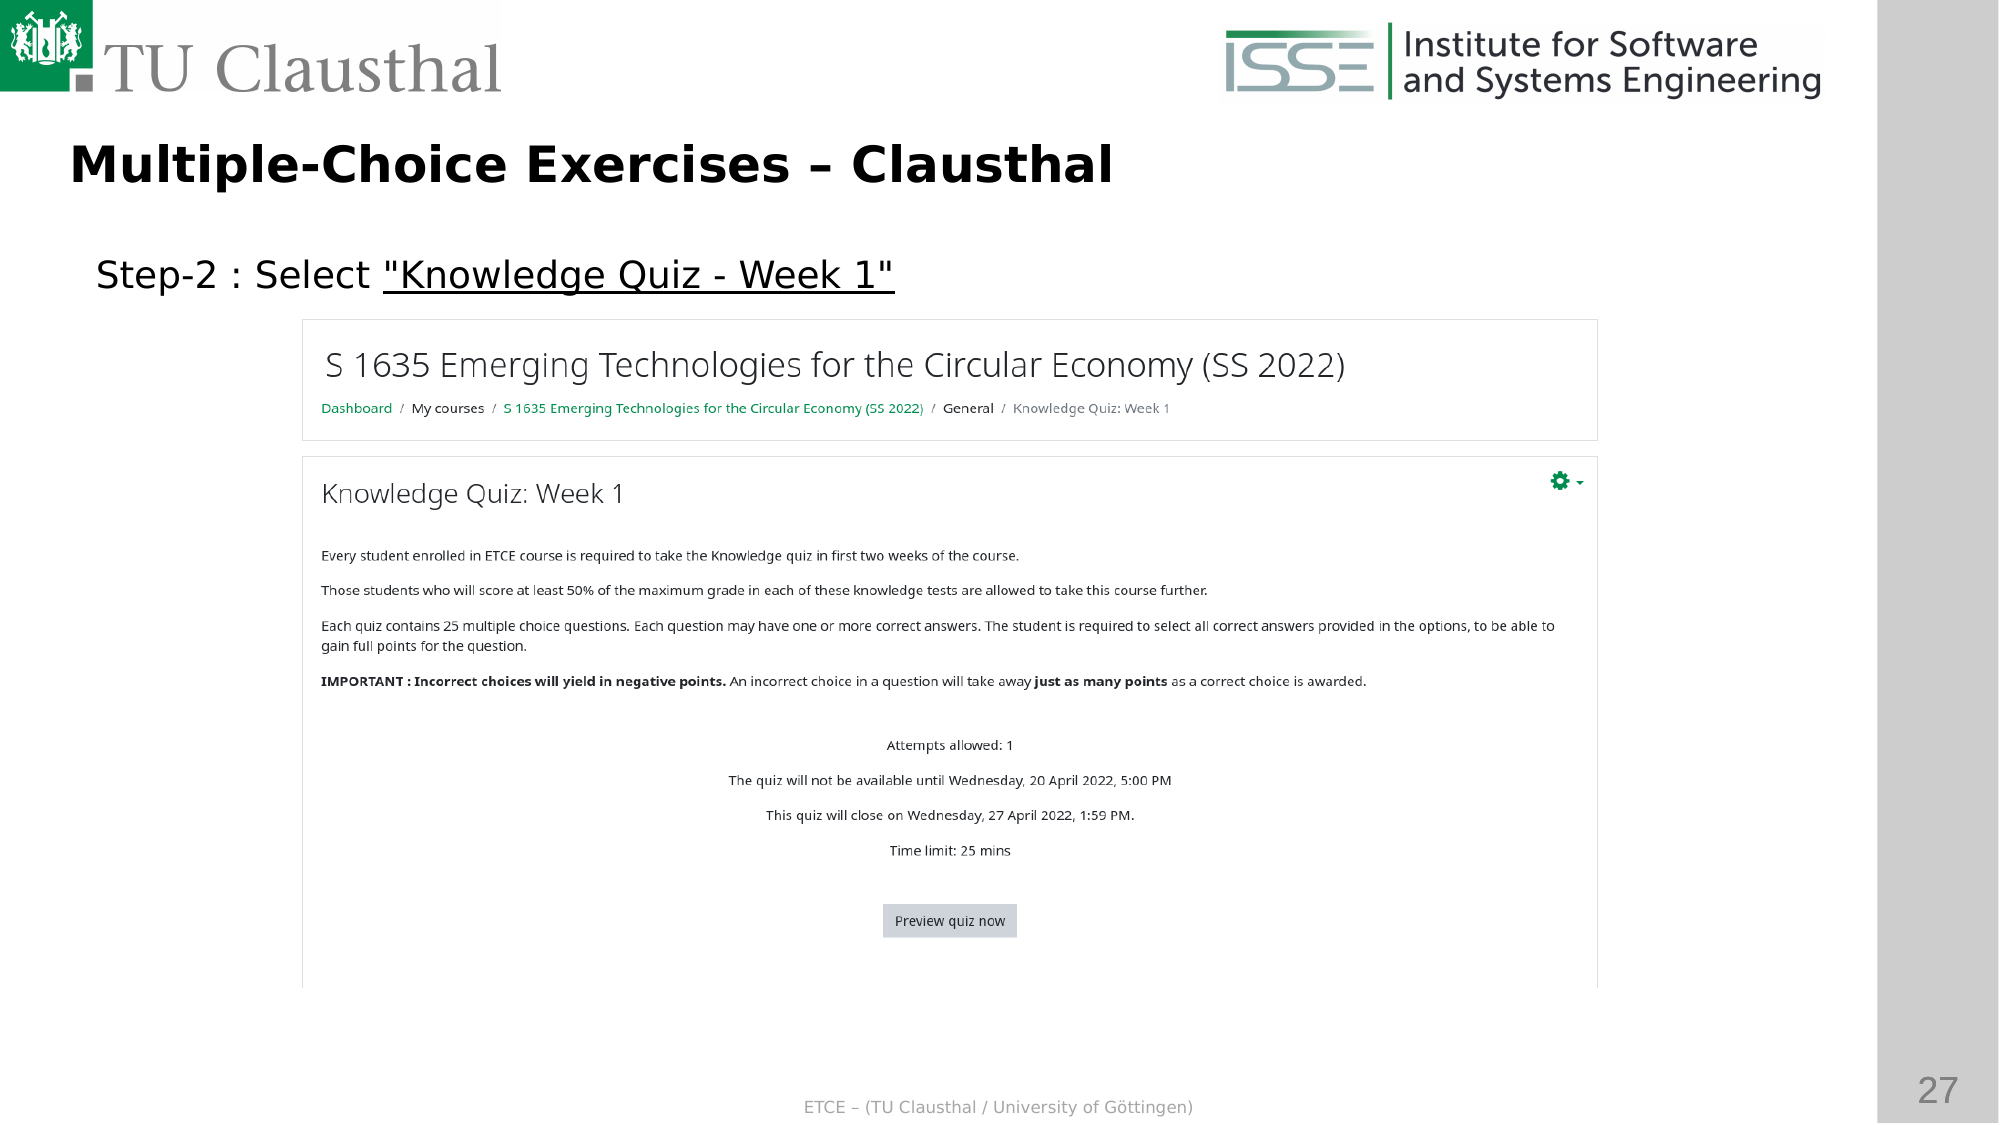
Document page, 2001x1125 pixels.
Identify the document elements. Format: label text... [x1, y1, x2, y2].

text_box Multiple-Choice Exercises – Clausthal [55, 125, 1818, 207]
picture [1218, 22, 1826, 106]
picture [0, 0, 501, 92]
picture [299, 317, 1605, 988]
text_box Step-2 : Select "Knowledge Quiz - Week 1" [81, 244, 975, 317]
